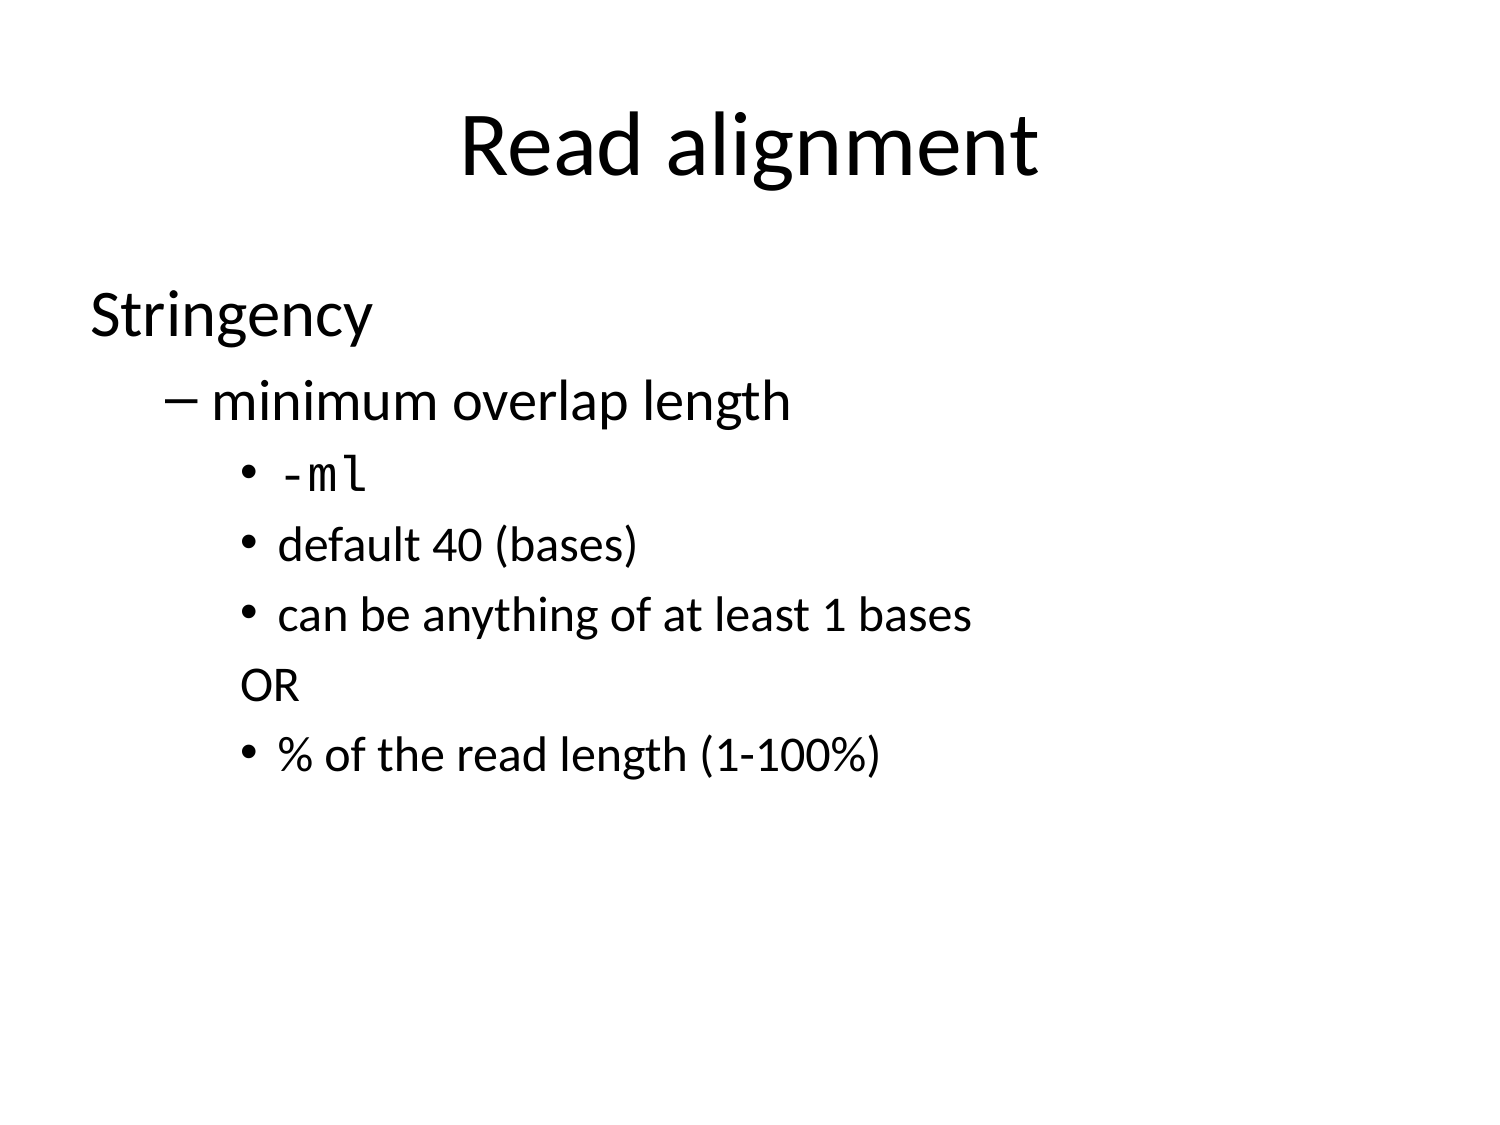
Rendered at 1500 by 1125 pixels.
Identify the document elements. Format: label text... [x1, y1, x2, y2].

title Read alignment [75, 45, 1425, 233]
list Stringency minimum overlap length -ml default 40 (bases) can be anything of at least 1 bases OR % of the read length (1-100%) [75, 262, 1425, 1005]
